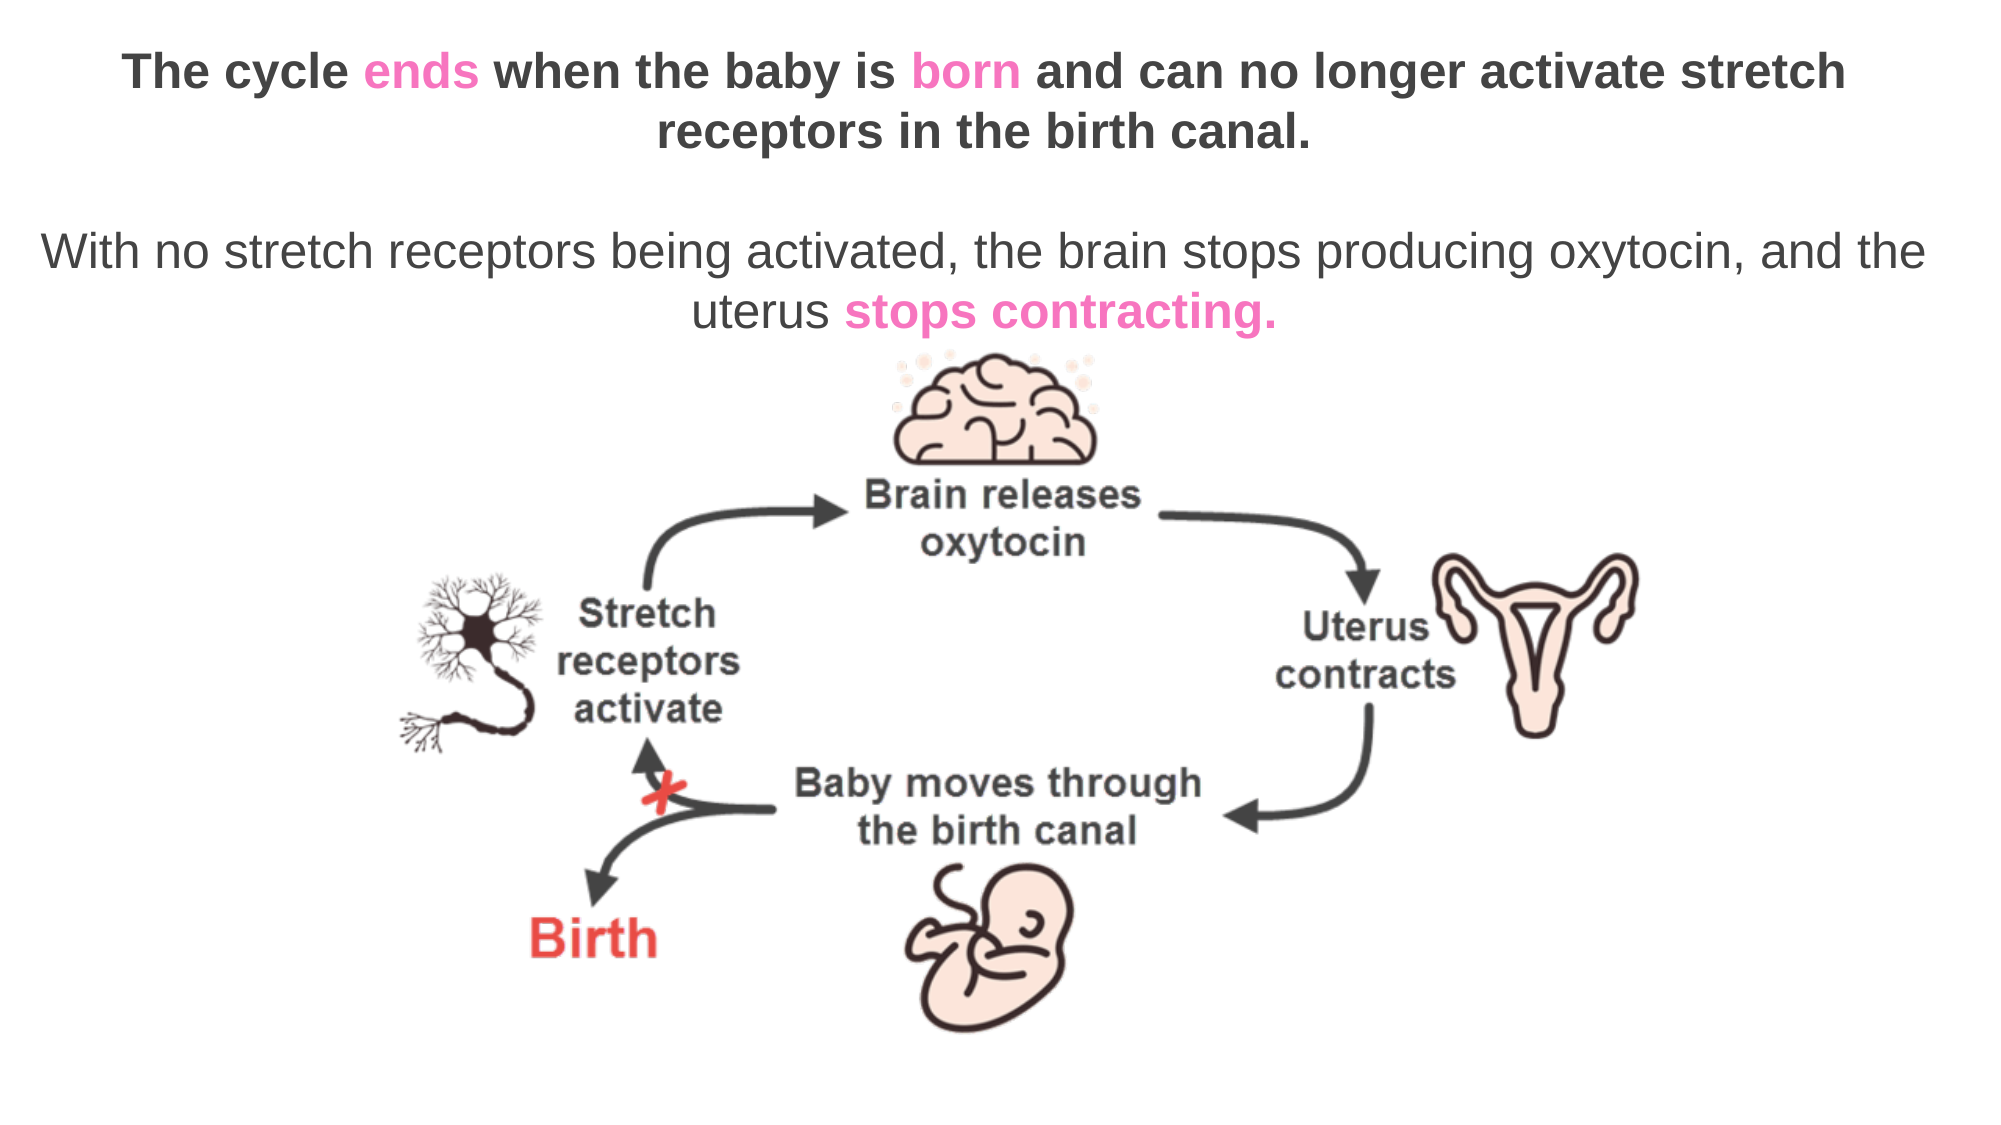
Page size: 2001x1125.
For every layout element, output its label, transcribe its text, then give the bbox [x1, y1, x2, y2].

text_box The cycle ends when the baby is born and can no longer activate stretch receptors in the birth canal. With no stretch receptors being activated, the brain stops producing oxytocin, and the uterus stops contracting. [0, 30, 1969, 346]
picture [394, 348, 1642, 1038]
